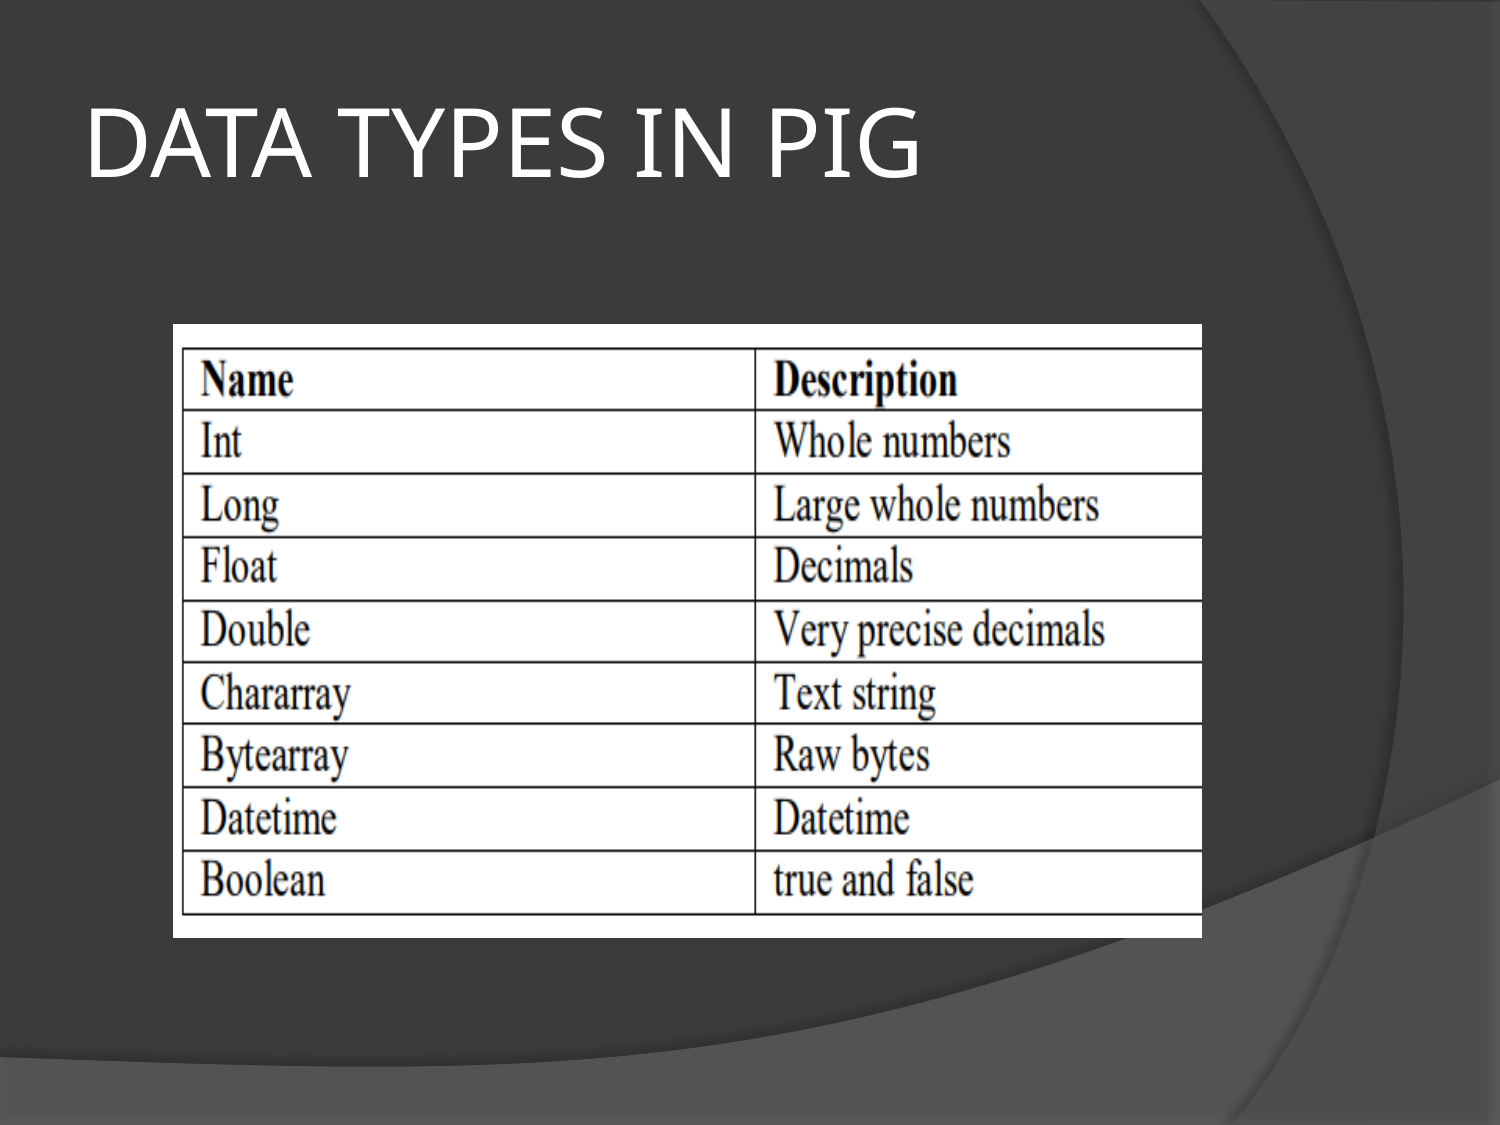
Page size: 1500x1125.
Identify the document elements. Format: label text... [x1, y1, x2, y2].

title DATA TYPES IN PIG [75, 45, 1300, 233]
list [173, 324, 1202, 938]
